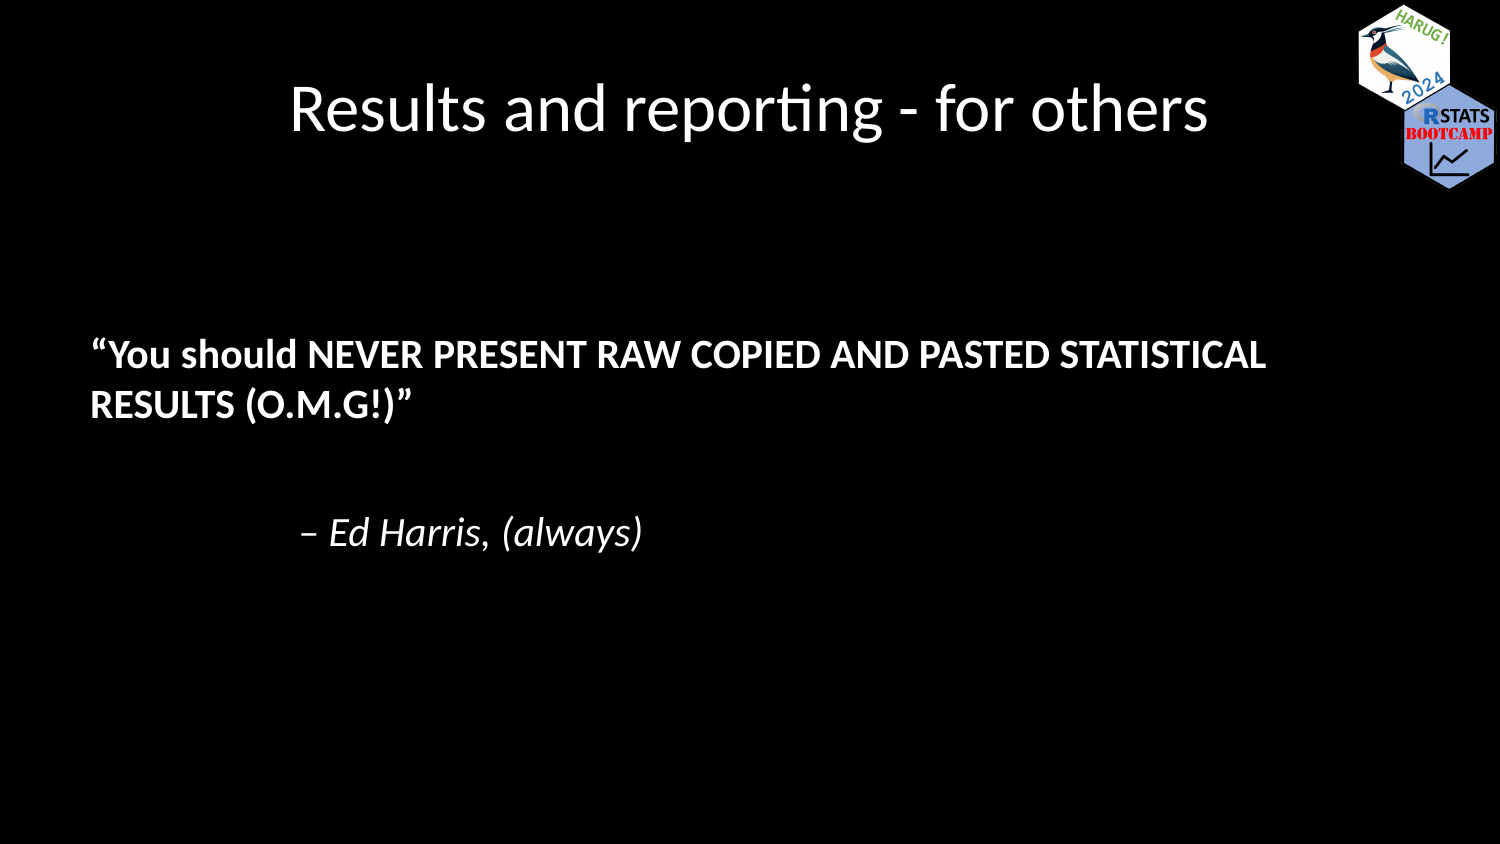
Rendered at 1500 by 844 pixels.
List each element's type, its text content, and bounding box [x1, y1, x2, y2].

list “You should NEVER PRESENT RAW COPIED AND PASTED STATISTICAL RESULTS (O.M.G!)” – Ed Harris, (always) [75, 196, 1425, 754]
title Results and reporting - for others [75, 33, 1425, 175]
picture [1355, 1, 1500, 193]
